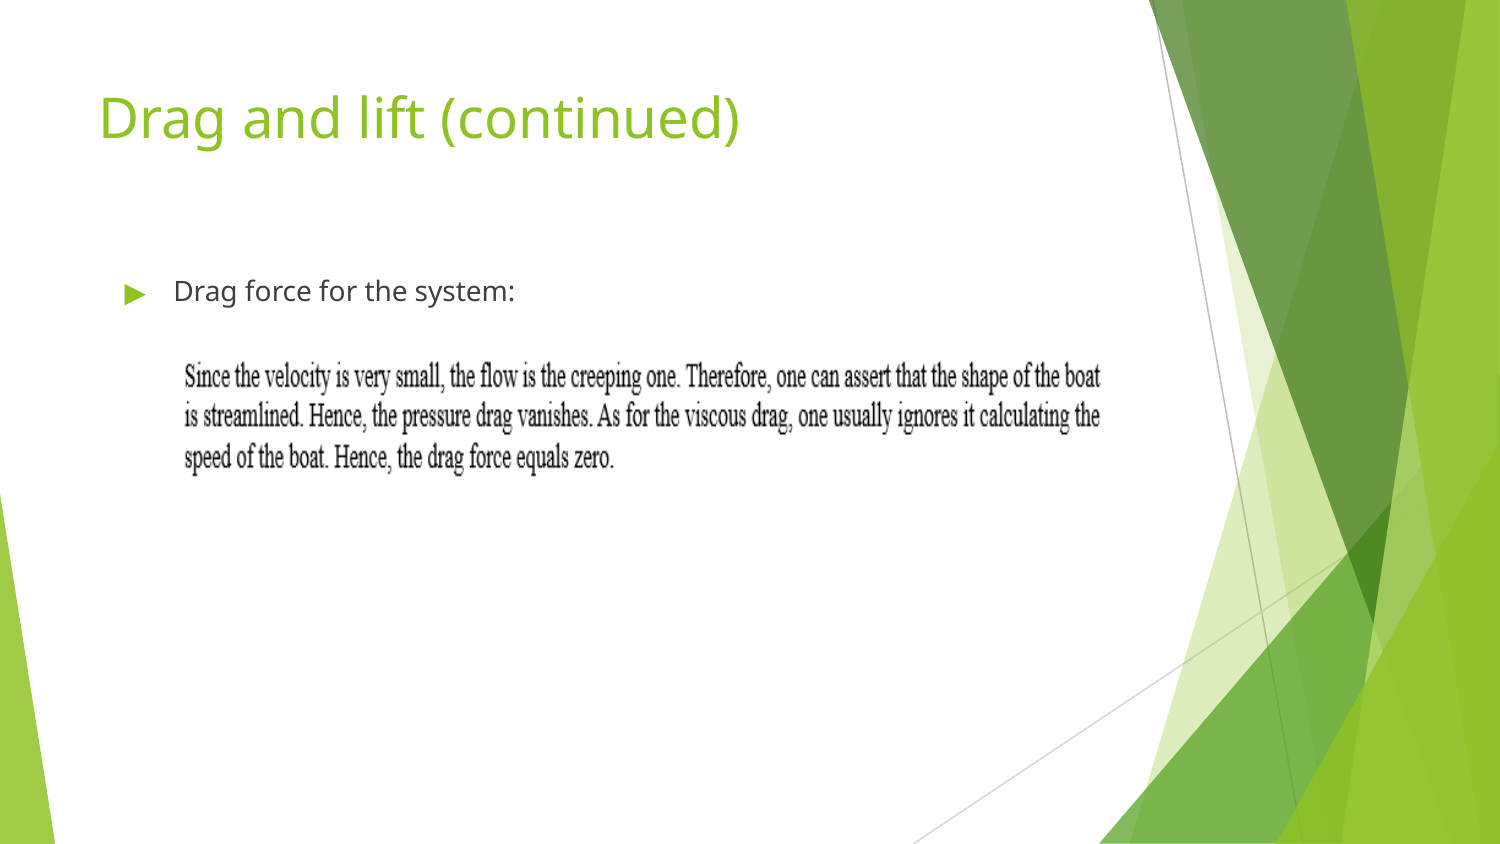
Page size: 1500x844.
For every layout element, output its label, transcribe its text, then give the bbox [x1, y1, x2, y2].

picture [176, 348, 1113, 491]
title Drag and lift (continued) [83, 75, 1141, 238]
list Drag force for the system: [83, 265, 1141, 744]
